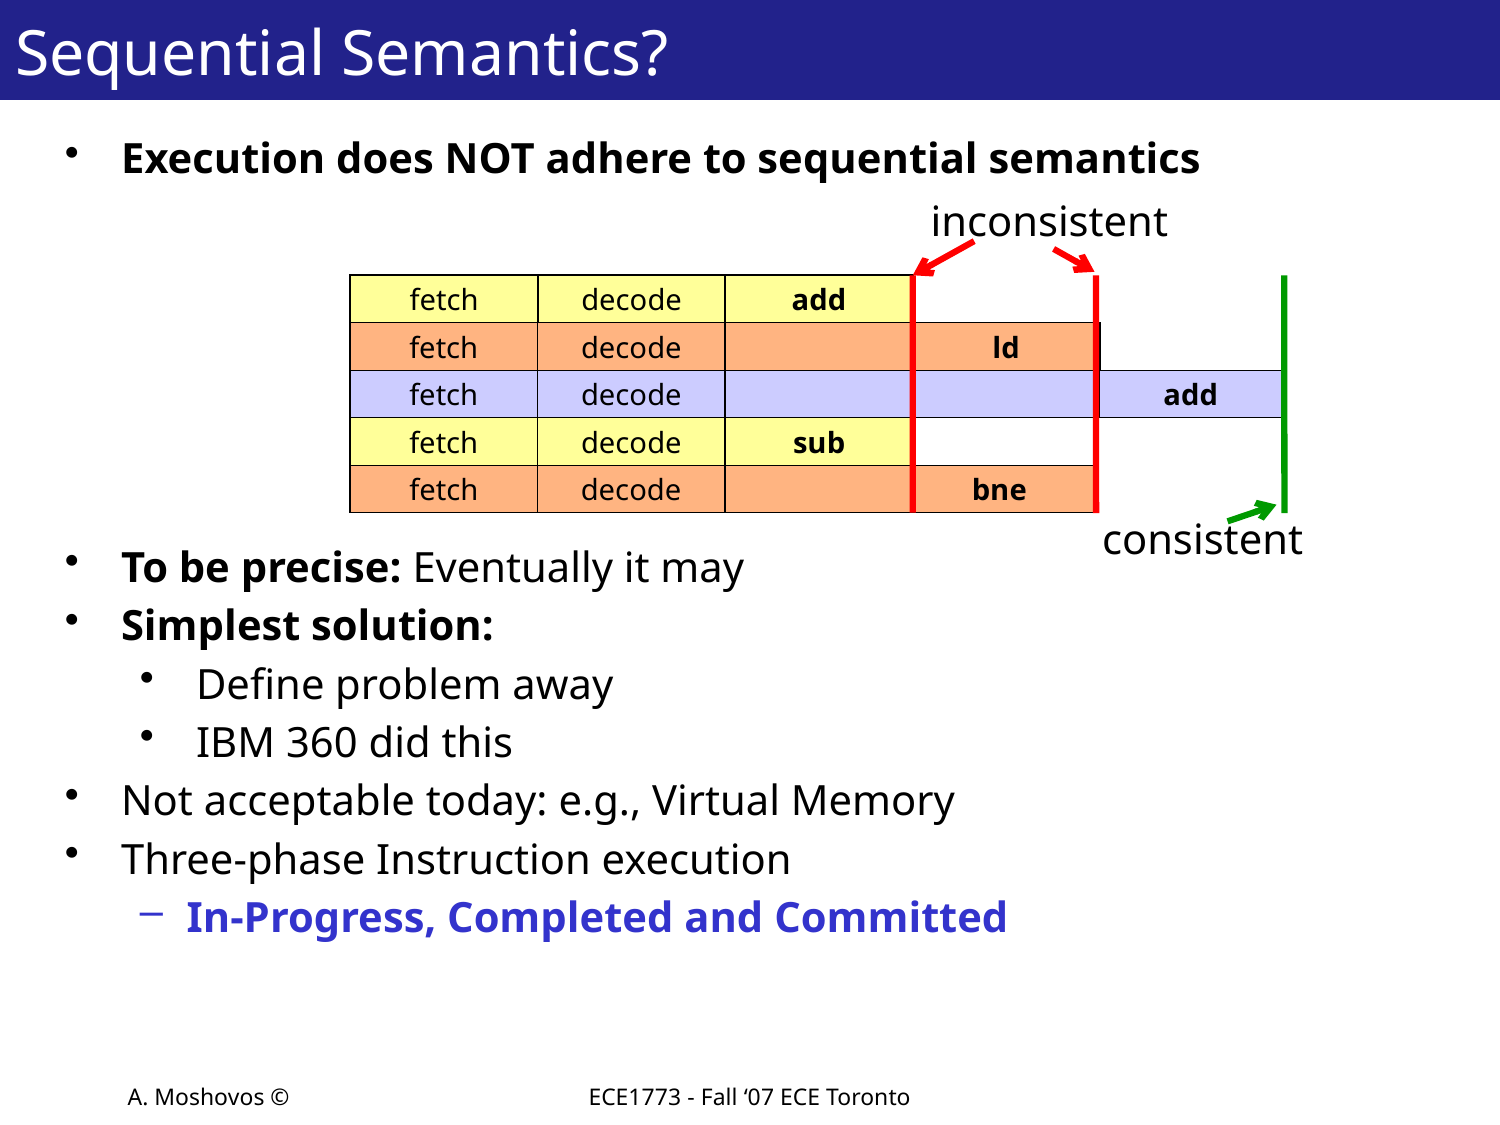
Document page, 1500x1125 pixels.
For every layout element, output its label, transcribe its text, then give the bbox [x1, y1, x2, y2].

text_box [349, 274, 1285, 513]
title Sequential Semantics? [0, 0, 1500, 101]
text_box [137, 75, 1413, 175]
text_box [1053, 248, 1095, 272]
footer ECE1773 - Fall ‘07 ECE Toronto [487, 1074, 1013, 1125]
slide_number A. Moshovos © [112, 1074, 426, 1125]
text_box inconsistent [915, 187, 1183, 253]
text_box consistent [1087, 505, 1318, 571]
text_box Execution does NOT adhere to sequential semantics To be precise: Eventually it may Simplest solution: Define problem away IBM 360 did this Not acceptable today: e.g., Virtual Memory Three-phase Instruction execution In-Progress, Completed and Committed [50, 124, 1375, 1006]
